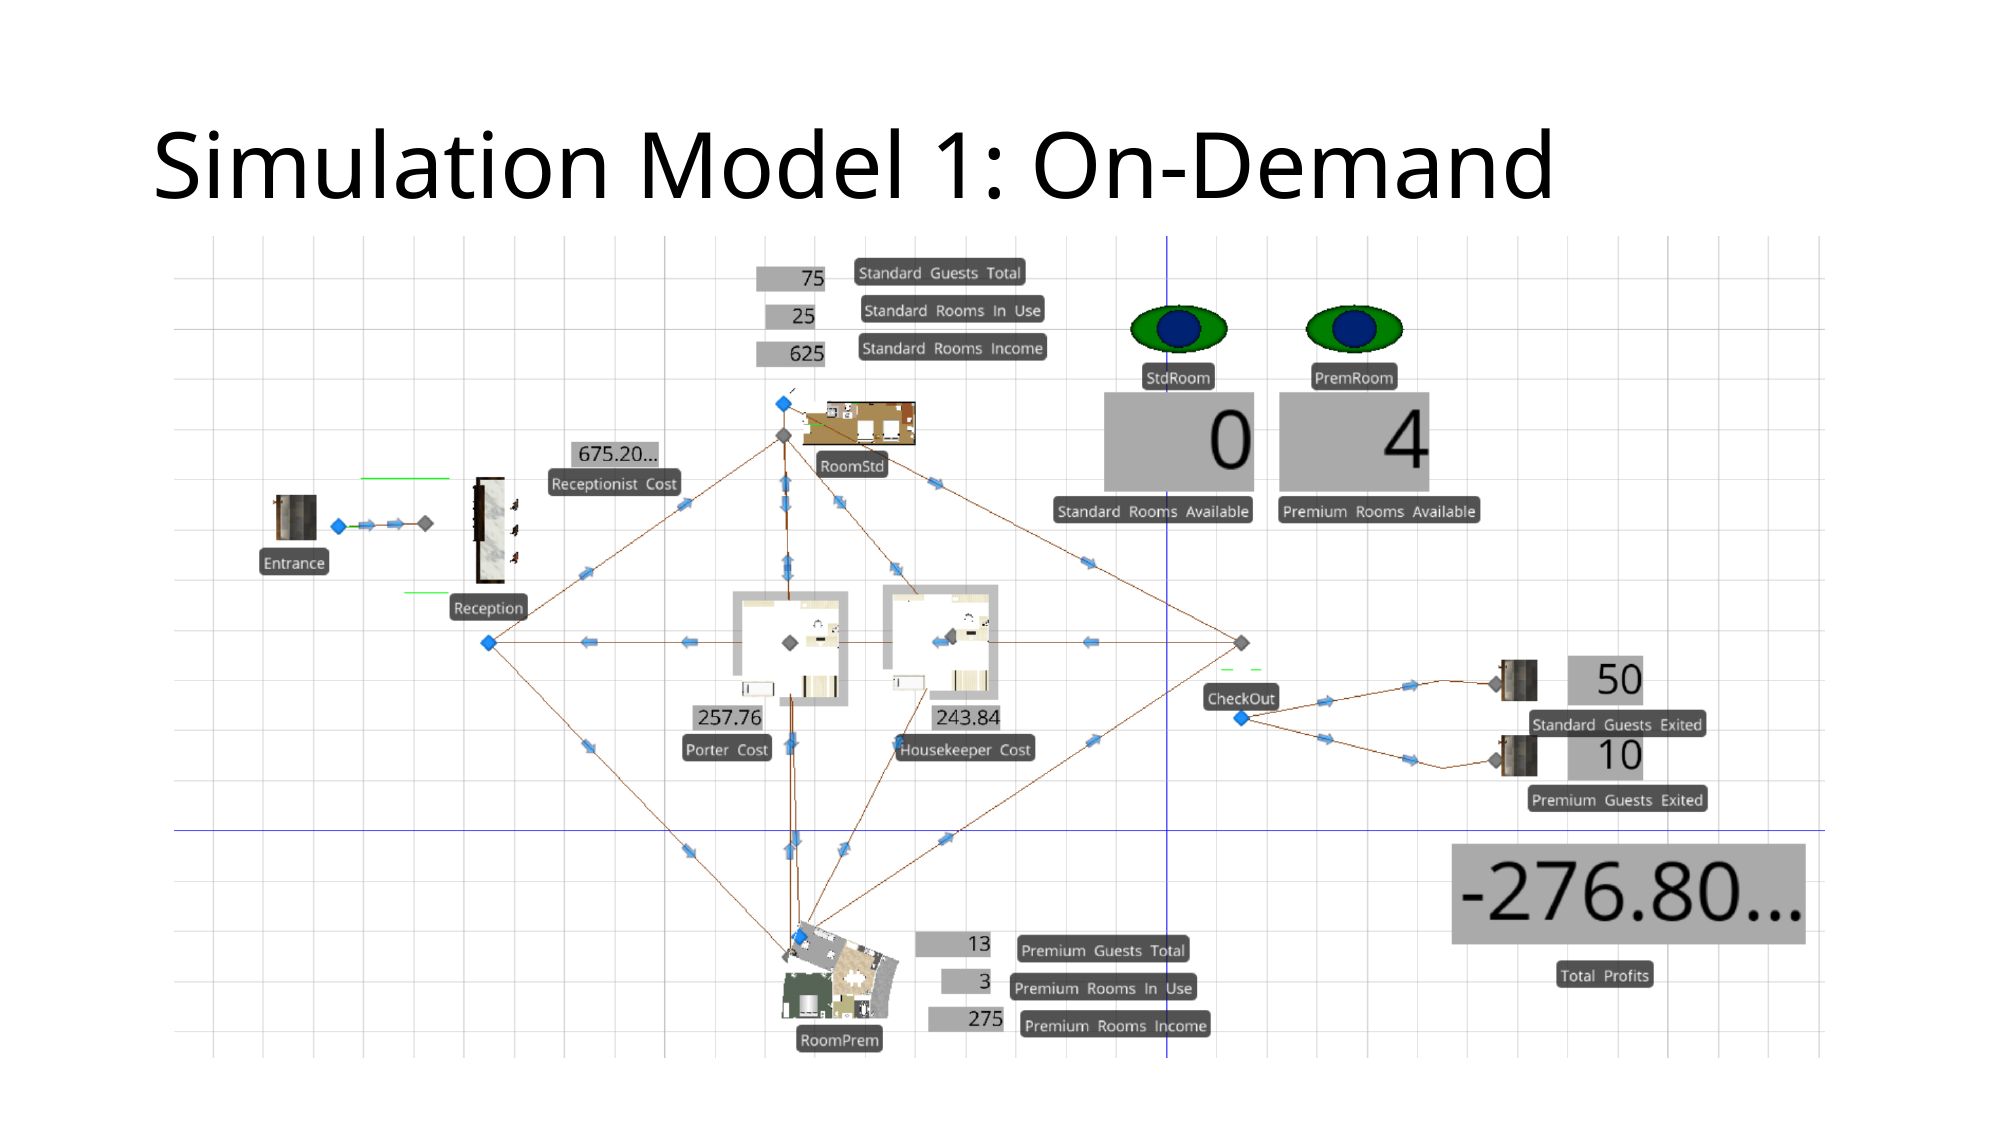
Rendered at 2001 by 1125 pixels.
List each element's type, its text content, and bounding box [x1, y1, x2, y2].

title Simulation Model 1: On-Demand [137, 59, 1863, 278]
picture [174, 236, 1825, 1058]
